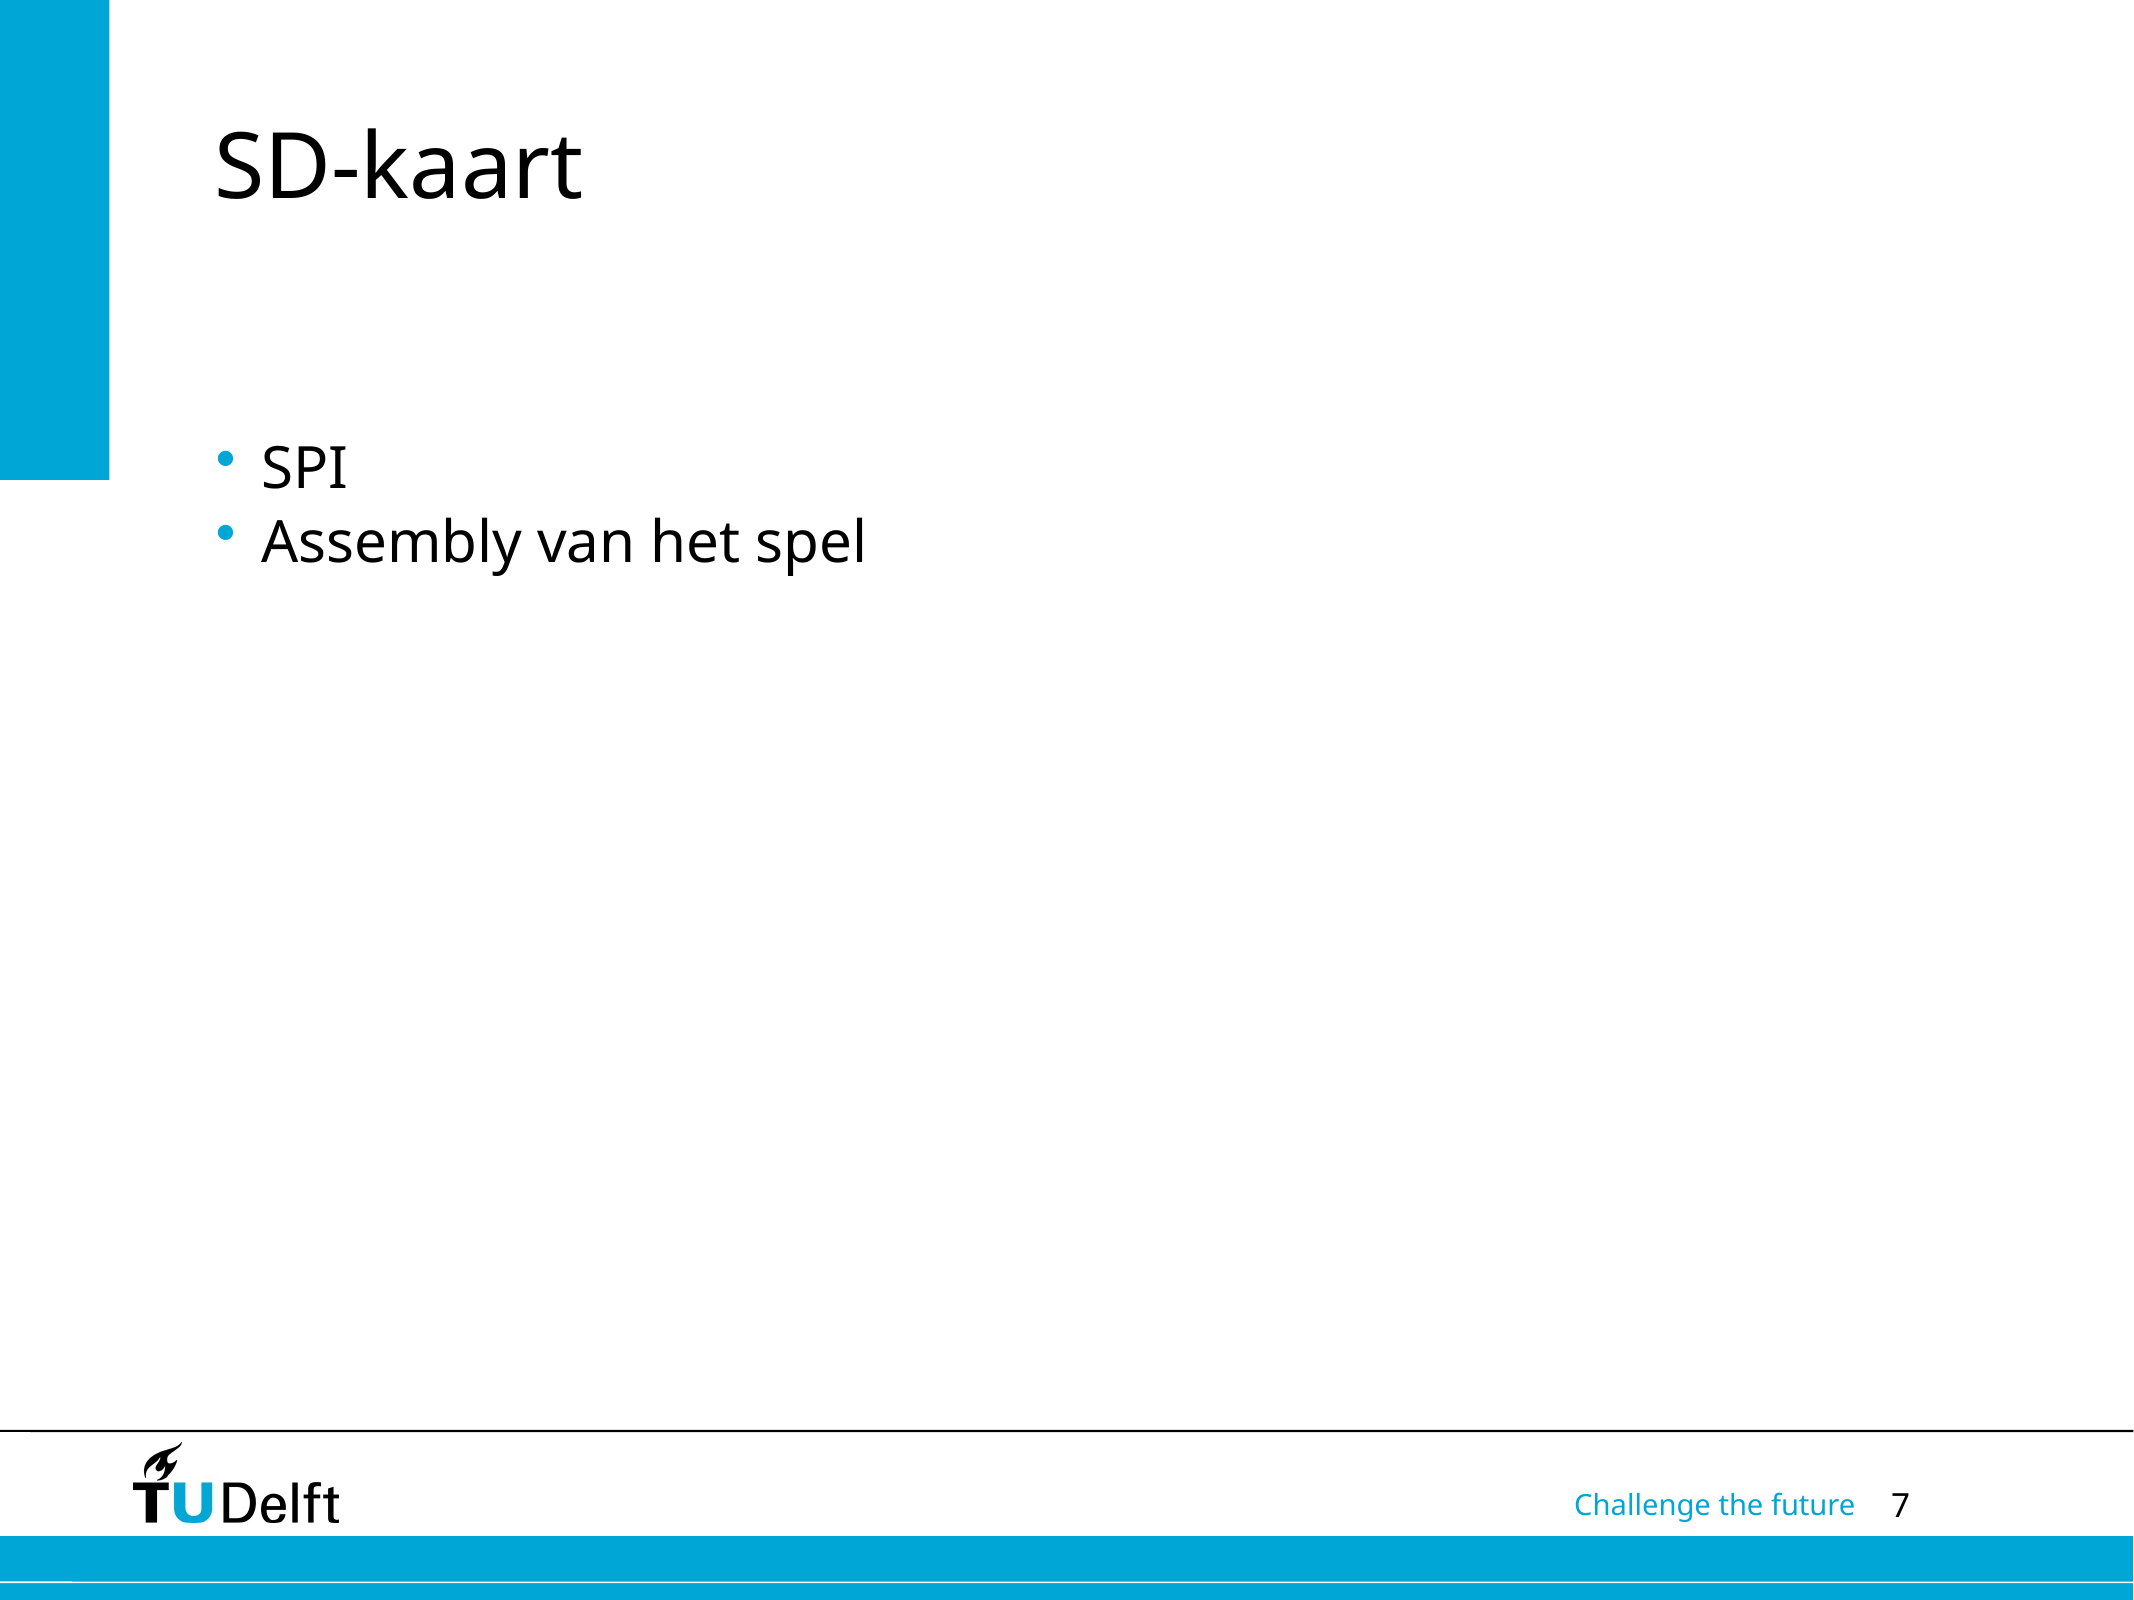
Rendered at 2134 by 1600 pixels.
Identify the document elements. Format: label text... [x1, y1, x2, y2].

list SPI Assembly van het spel [215, 426, 1882, 1245]
title SD-kaart [214, 106, 1885, 398]
picture [133, 1442, 339, 1523]
